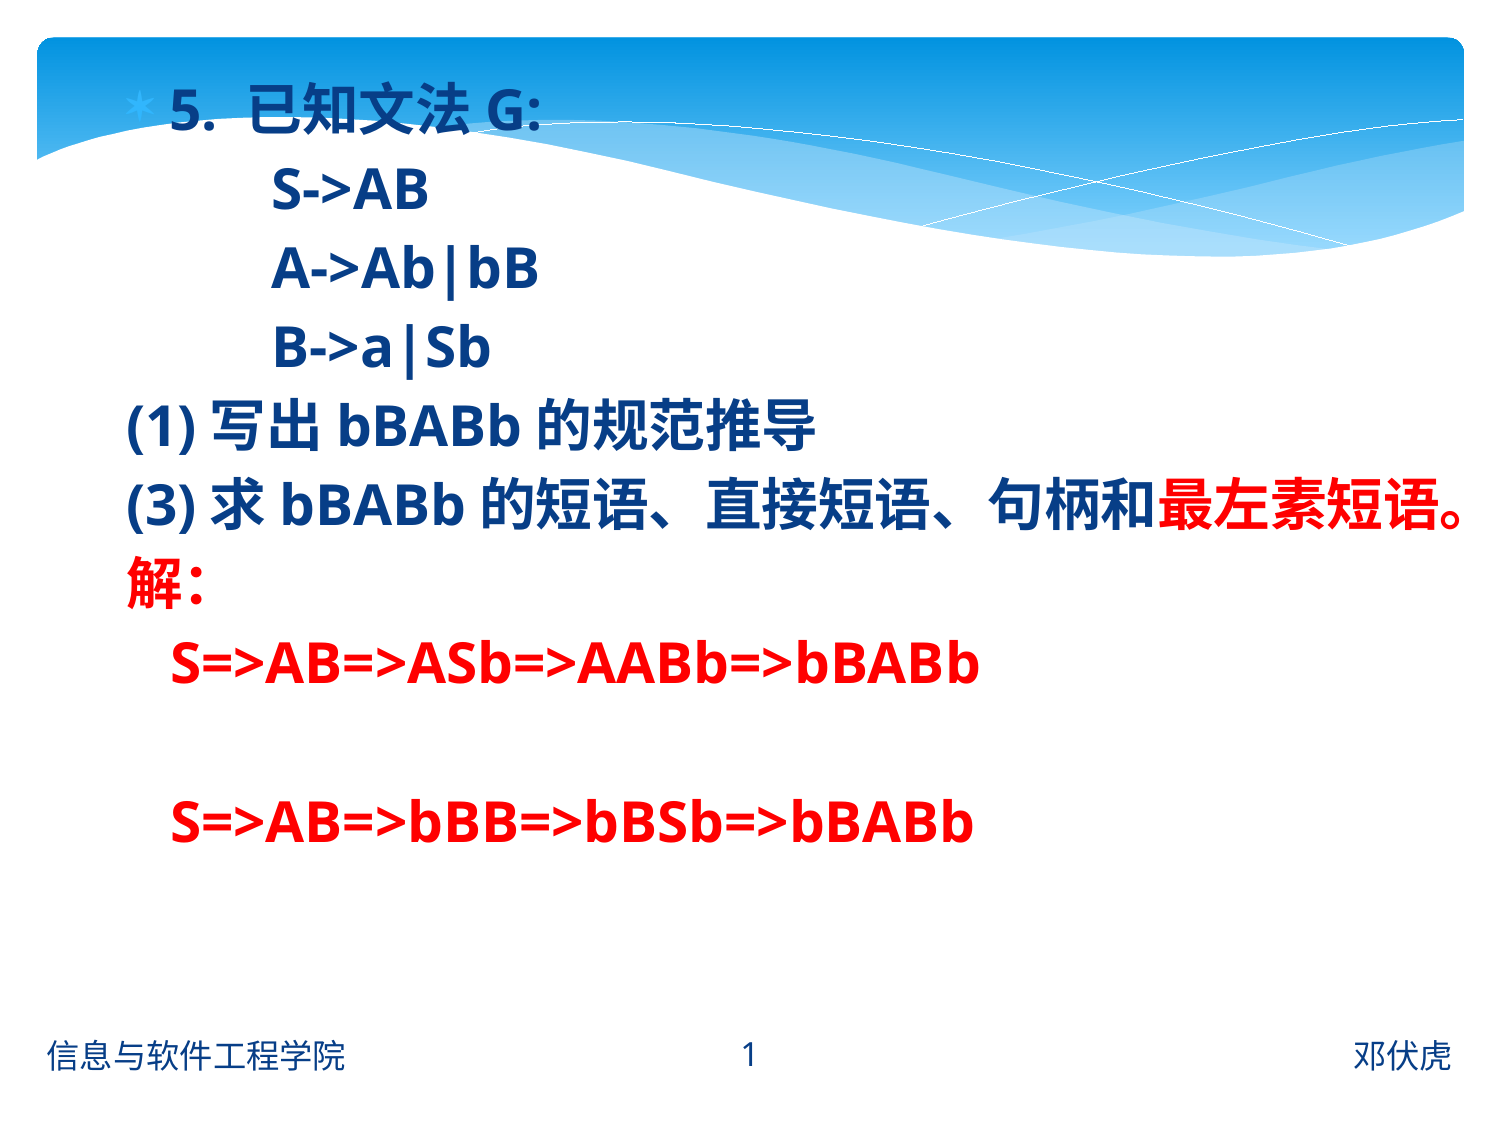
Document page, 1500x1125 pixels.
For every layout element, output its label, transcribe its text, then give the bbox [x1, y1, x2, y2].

slide_number 1 [654, 1025, 846, 1086]
list 5. 已知文法G: S->AB A->Ab|bB B->a|Sb (1)写出bBABb的规范推导 (3)求bBABb的短语、直接短语、句柄和最左素短语。 解： S=>AB=>ASb=>AABb=>bBABb S=>AB=>bBB=>bBSb=>bBABb [111, 66, 1463, 1005]
slide_number 邓伏虎 [847, 1025, 1469, 1086]
footer 信息与软件工程学院 [31, 1025, 653, 1086]
